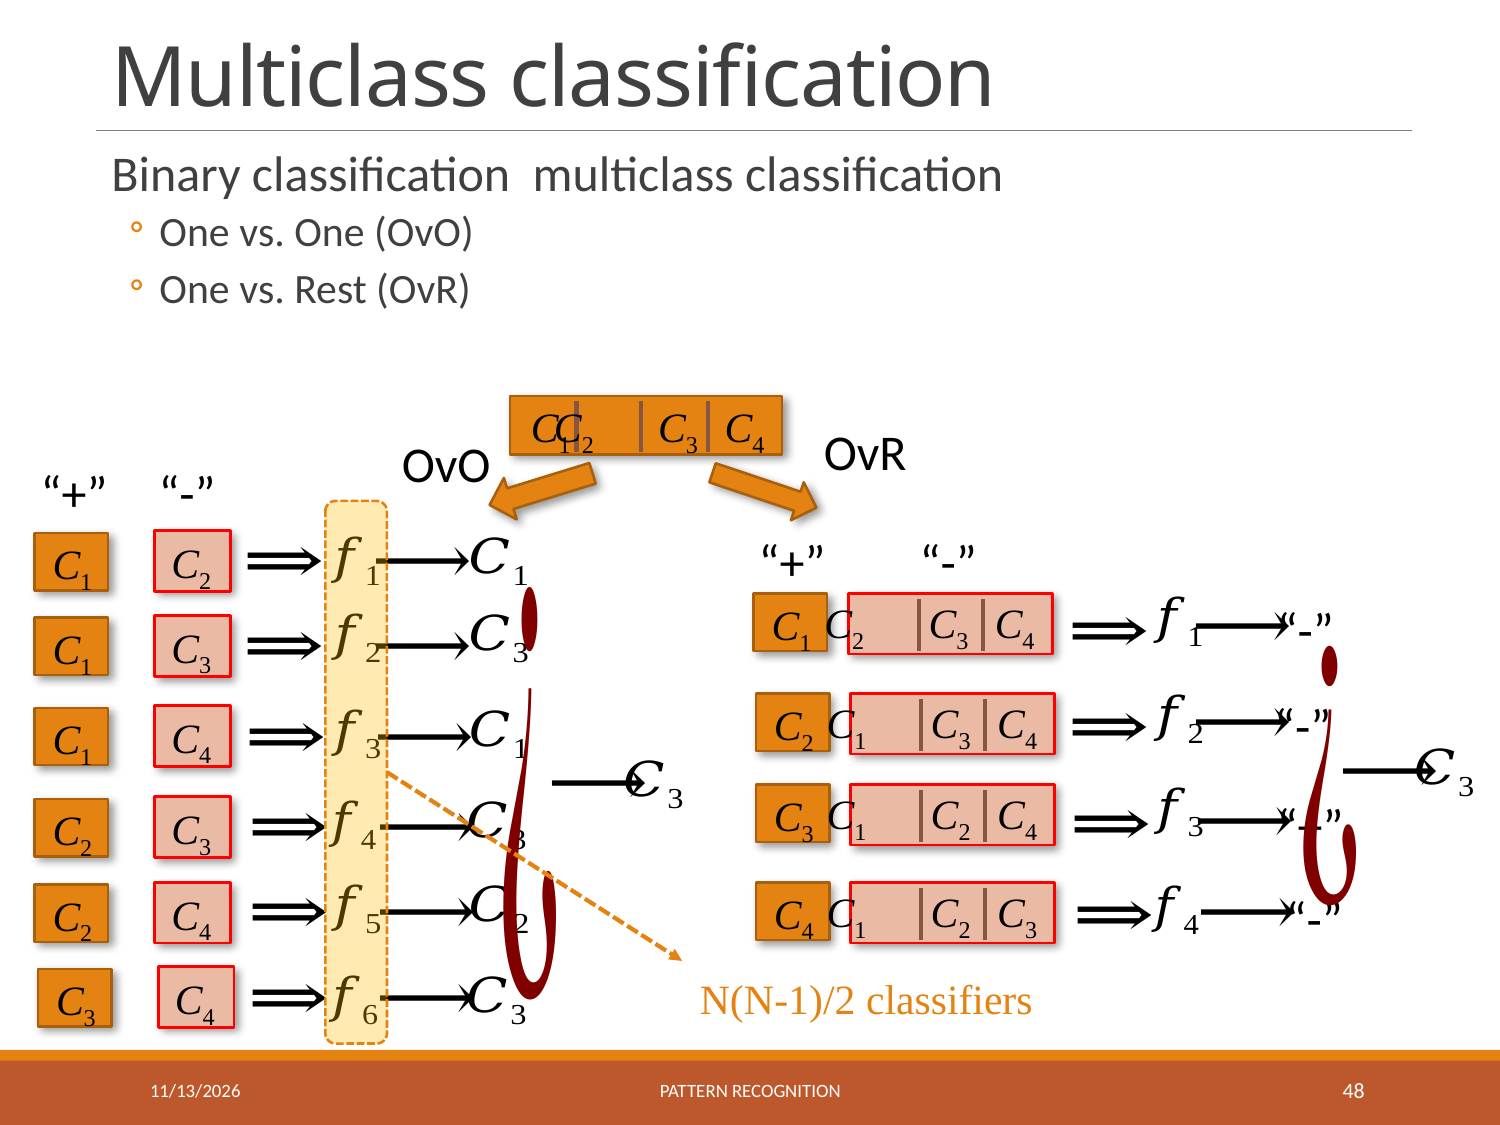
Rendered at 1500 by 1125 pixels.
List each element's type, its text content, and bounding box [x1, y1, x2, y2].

title Multiclass classification [96, 19, 1413, 131]
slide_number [135, 1059, 440, 1120]
slide_number 48 [1218, 1059, 1380, 1120]
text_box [386, 771, 683, 962]
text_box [25, 393, 1477, 1038]
footer Pattern recognition [453, 1059, 1047, 1120]
